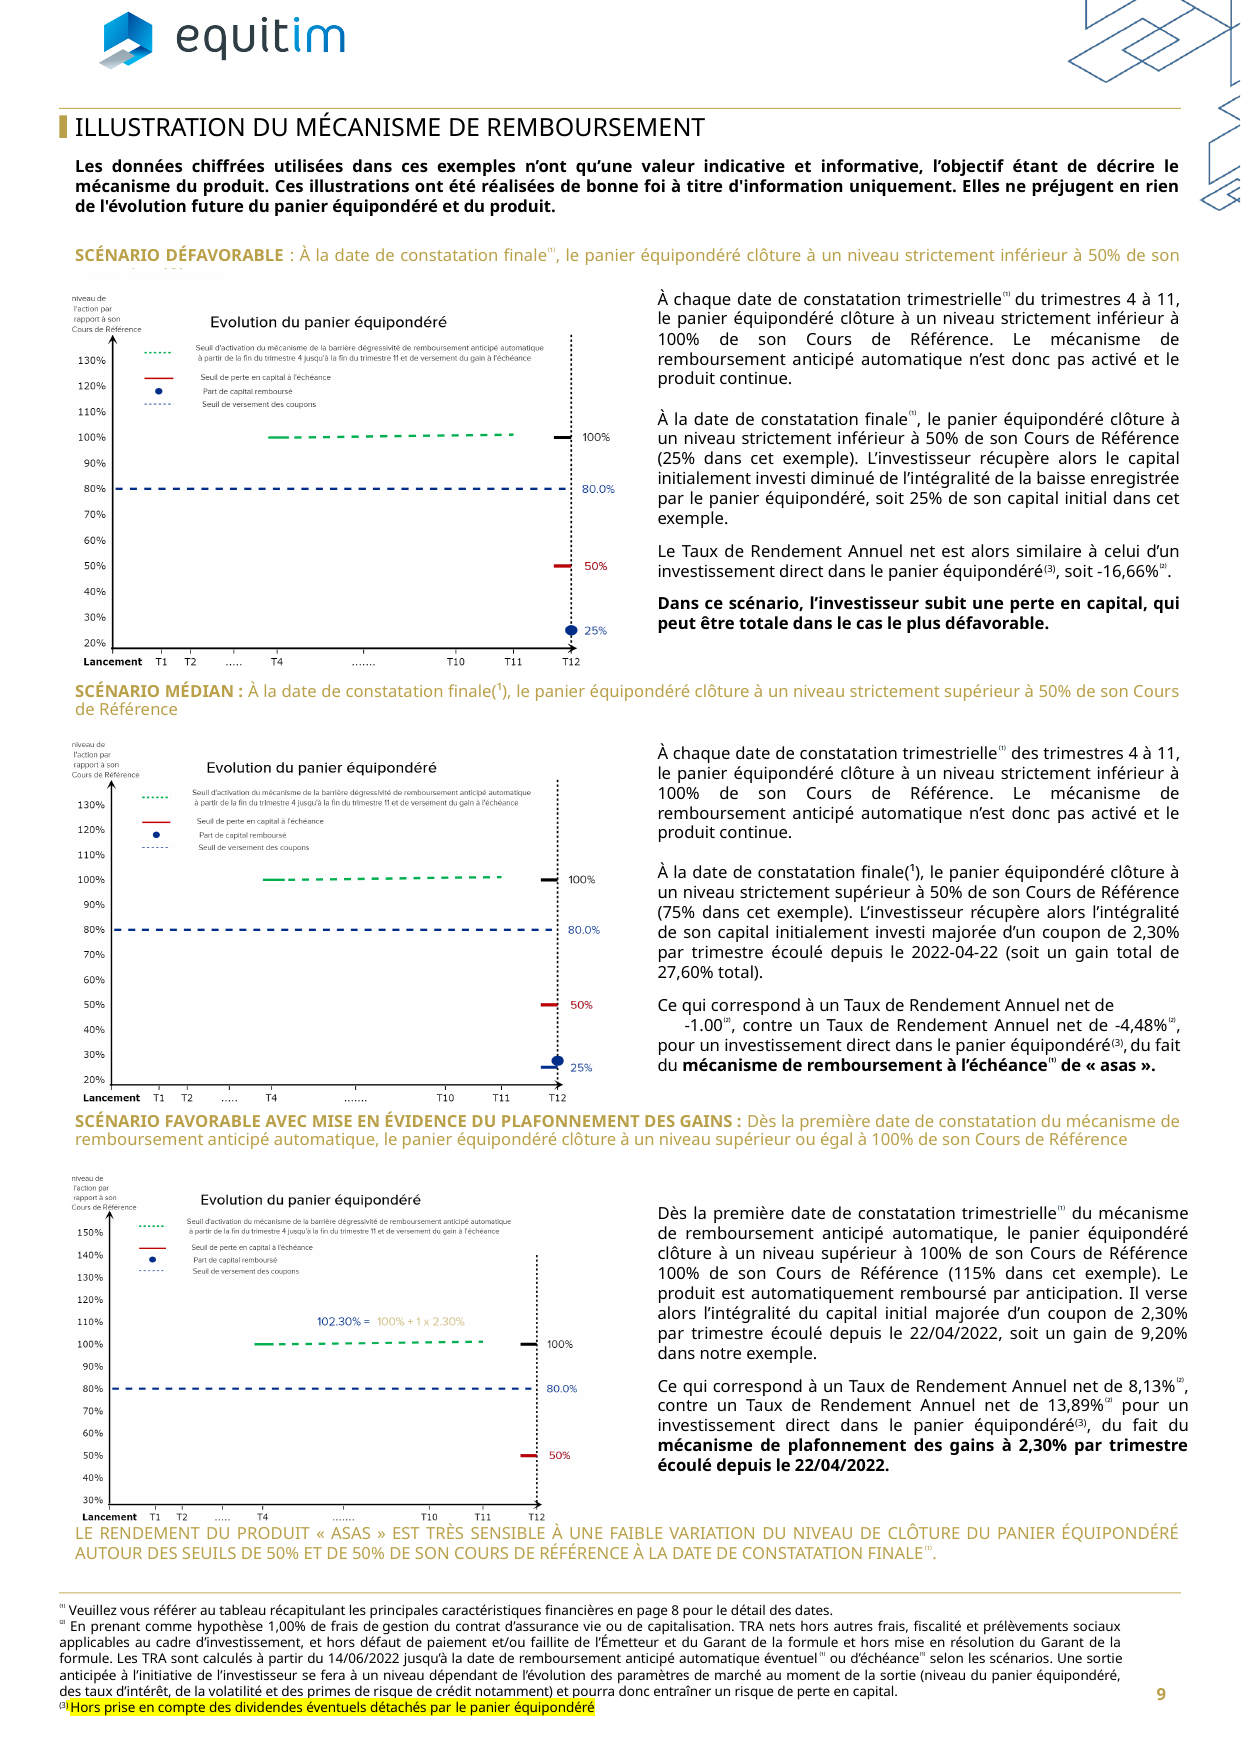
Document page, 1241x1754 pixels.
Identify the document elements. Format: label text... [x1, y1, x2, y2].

text_box [585, 1299, 764, 1361]
text_box SCÉNARIO MÉDIAN : À la date de constatation finale(¹), le panier équipondéré clôture à un niveau strictement supérieur à 50% de son Cours de Référence [75, 682, 1181, 719]
text_box [59, 115, 67, 138]
text_box SCÉNARIO FAVORABLE AVEC MISE EN ÉVIDENCE DU PLAFONNEMENT DES GAINS : Dès la première date de constatation du mécanisme de remboursement anticipé automatique, le panier équipondéré clôture à un niveau supérieur ou égal à 100% de son Cours de Référence [75, 1113, 1181, 1150]
text_box [623, 396, 793, 457]
text_box ILLUSTRATION DU MÉCANISME DE REMBOURSEMENT [75, 109, 1192, 148]
text_box À chaque date de constatation trimestrielle⁽¹⁾ du trimestres 4 à 11, le panier équipondéré clôture à un niveau strictement inférieur à 100% de son Cours de Référence. Le mécanisme de remboursement anticipé automatique n’est donc pas activé et le produit continue. À la date de constatation finale⁽¹⁾, le panier équipondéré clôture à un niveau strictement inférieur à 50% de son Cours de Référence (25% dans cet exemple). L’investisseur récupère alors le capital initialement investi diminué de l’intégralité de la baisse enregistrée par le panier équipondéré, soit 25% de son capital initial dans cet exemple. Le Taux de Rendement Annuel net est alors similaire à celui d’un investissement direct dans le panier équipondéré(3), soit -16,66%⁽²⁾. Dans ce scénario, l’investisseur subit une perte en capital, qui peut être totale dans le cas le plus défavorable. [657, 288, 1181, 633]
text_box SCÉNARIO DÉFAVORABLE : À la date de constatation finale⁽¹⁾, le panier équipondéré clôture à un niveau strictement inférieur à 50% de son Cours de Référence [75, 244, 1181, 285]
picture [67, 269, 623, 667]
text_box [608, 812, 768, 873]
picture [1067, 0, 1241, 211]
picture [67, 1151, 585, 1522]
picture [77, 0, 367, 85]
picture [67, 716, 608, 1103]
text_box ⁽¹⁾ Veuillez vous référer au tableau récapitulant les principales caractéristiques financières en page 8 pour le détail des dates. ⁽²⁾ En prenant comme hypothèse 1,00% de frais de gestion du contrat d’assurance vie ou de capitalisation. TRA nets hors autres frais, fiscalité et prélèvements sociaux applicables au cadre d’investissement, et hors défaut de paiement et/ou faillite de l’Émetteur et du Garant de la formule et hors mise en résolution du Garant de la formule. Les TRA sont calculés à partir du 14/06/2022 jusqu’à la date de remboursement anticipé automatique éventuel⁽¹⁾ ou d’échéance⁽¹⁾ selon les scénarios. Une sortie anticipée à l’initiative de l’investisseur se fera à un niveau dépendant de l’évolution des paramètres de marché au moment de la sortie (niveau du panier équipondéré, des taux d’intérêt, de la volatilité et des primes de risque de crédit notamment) et pourra donc entraîner un risque de perte en capital. (3) Hors prise en compte des dividendes éventuels détachés par le panier équipondéré [59, 1601, 1123, 1716]
text_box Dès la première date de constatation trimestrielle⁽¹⁾ du mécanisme de remboursement anticipé automatique, le panier équipondéré clôture à un niveau supérieur à 100% de son Cours de Référence 100% de son Cours de Référence (115% dans cet exemple). Le produit est automatiquement remboursé par anticipation. Il verse alors l’intégralité du capital initial majorée d’un coupon de 2,30% par trimestre écoulé depuis le 22/04/2022, soit un gain de 9,20% dans notre exemple. Ce qui correspond à un Taux de Rendement Annuel net de 8,13%⁽²⁾, contre un Taux de Rendement Annuel net de 13,89%⁽²⁾ pour un investissement direct dans le panier équipondéré(3), du fait du mécanisme de plafonnement des gains à 2,30% par trimestre écoulé depuis le 22/04/2022. [657, 1203, 1189, 1476]
text_box À chaque date de constatation trimestrielle⁽¹⁾ des trimestres 4 à 11, le panier équipondéré clôture à un niveau strictement inférieur à 100% de son Cours de Référence. Le mécanisme de remboursement anticipé automatique n’est donc pas activé et le produit continue. À la date de constatation finale(¹), le panier équipondéré clôture à un niveau strictement supérieur à 50% de son Cours de Référence (75% dans cet exemple). L’investisseur récupère alors l’intégralité de son capital initialement investi majorée d’un coupon de 2,30% par trimestre écoulé depuis le 2022-04-22 (soit un gain total de 27,60% total). Ce qui correspond à un Taux de Rendement Annuel net de -1.00⁽²⁾, contre un Taux de Rendement Annuel net de -4,48%⁽²⁾, pour un investissement direct dans le panier équipondéré(3), du fait du mécanisme de remboursement à l’échéance⁽¹⁾ de « asas ». [657, 742, 1181, 1075]
text_box Les données chiffrées utilisées dans ces exemples n’ont qu’une valeur indicative et informative, l’objectif étant de décrire le mécanisme du produit. Ces illustrations ont été réalisées de bonne foi à titre d'information uniquement. Elles ne préjugent en rien de l'évolution future du panier équipondéré et du produit. [75, 156, 1181, 217]
text_box LE RENDEMENT DU PRODUIT « asas » EST TRÈS SENSIBLE À UNE FAIBLE VARIATION DU niveau DE CLÔTURE du panier équipondéré AUTOUR DES SEUILS DE 50% ET DE 50% DE SON Cours de Référence à la date de constatation finale⁽¹⁾. [75, 1522, 1181, 1588]
slide_number 9 [1122, 1664, 1182, 1728]
